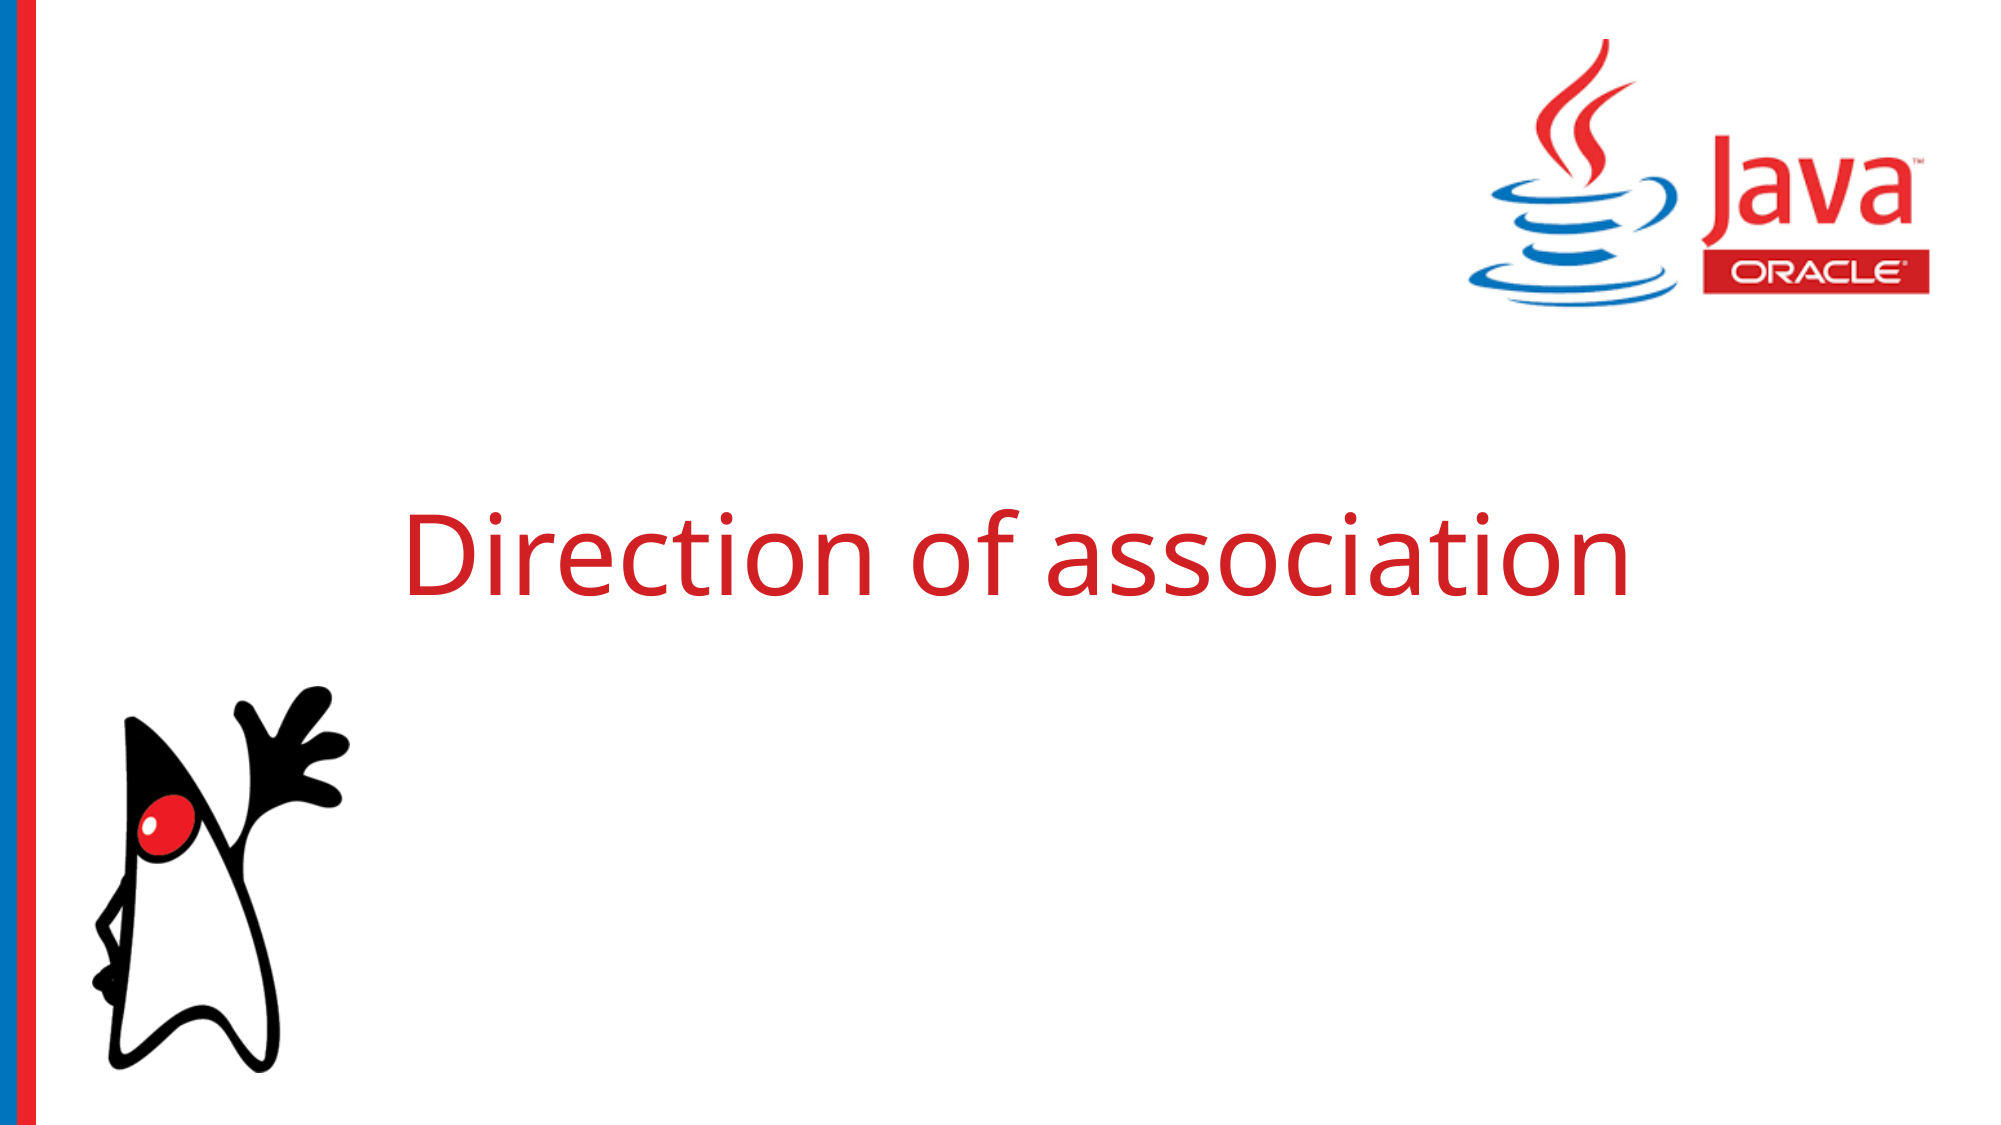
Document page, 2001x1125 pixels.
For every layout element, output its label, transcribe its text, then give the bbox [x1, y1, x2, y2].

text_box [17, 0, 36, 1125]
text_box [0, 0, 17, 1125]
picture [92, 686, 350, 1073]
picture [1422, 39, 1981, 323]
text_box Direction of association [36, 432, 2000, 669]
